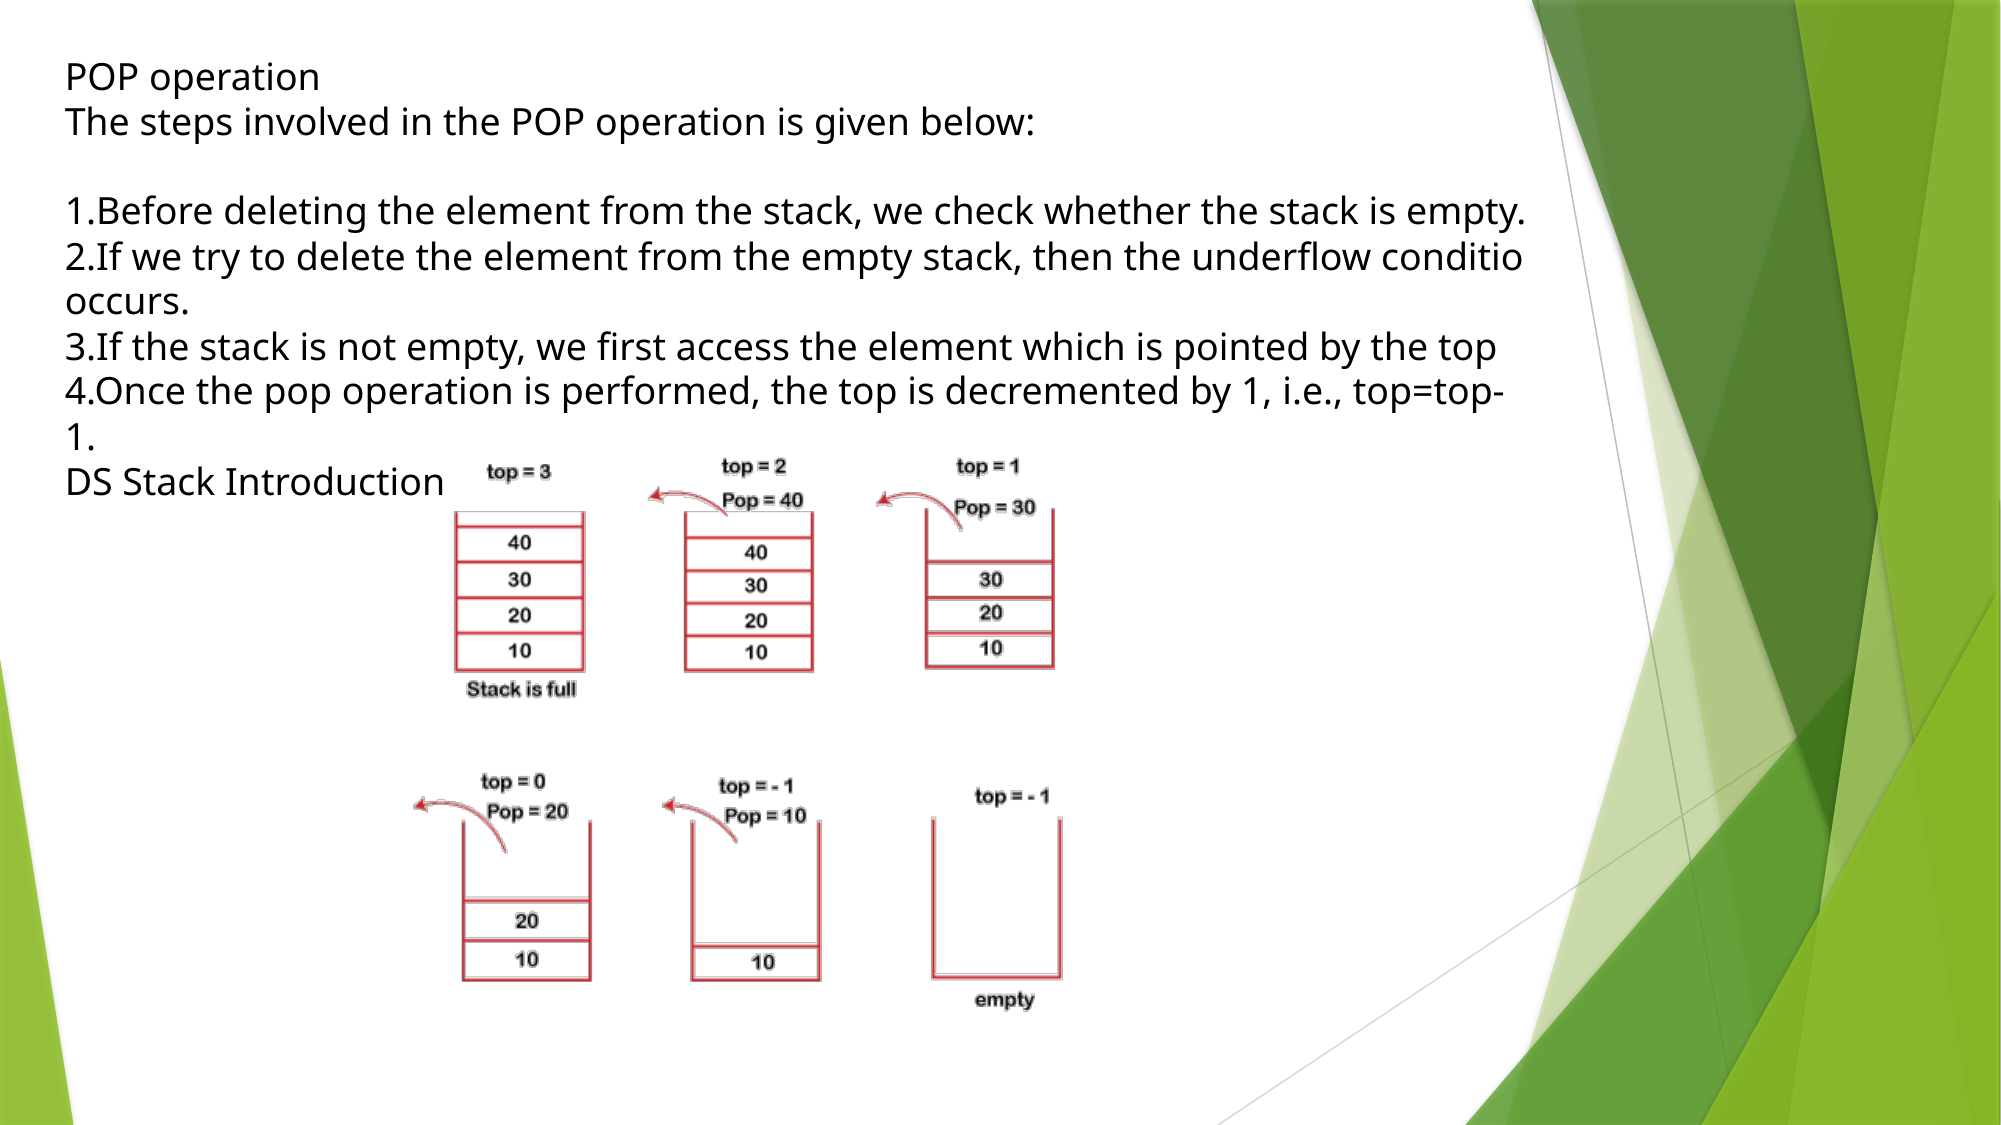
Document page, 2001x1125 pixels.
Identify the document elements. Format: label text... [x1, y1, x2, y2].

text_box POP operation The steps involved in the POP operation is given below: 1.Before deleting the element from the stack, we check whether the stack is empty. 2.If we try to delete the element from the empty stack, then the underflow conditio occurs. 3.If the stack is not empty, we first access the element which is pointed by the top 4.Once the pop operation is performed, the top is decremented by 1, i.e., top=top-1. DS Stack Introduction [50, 45, 1543, 510]
picture [344, 438, 1127, 1021]
